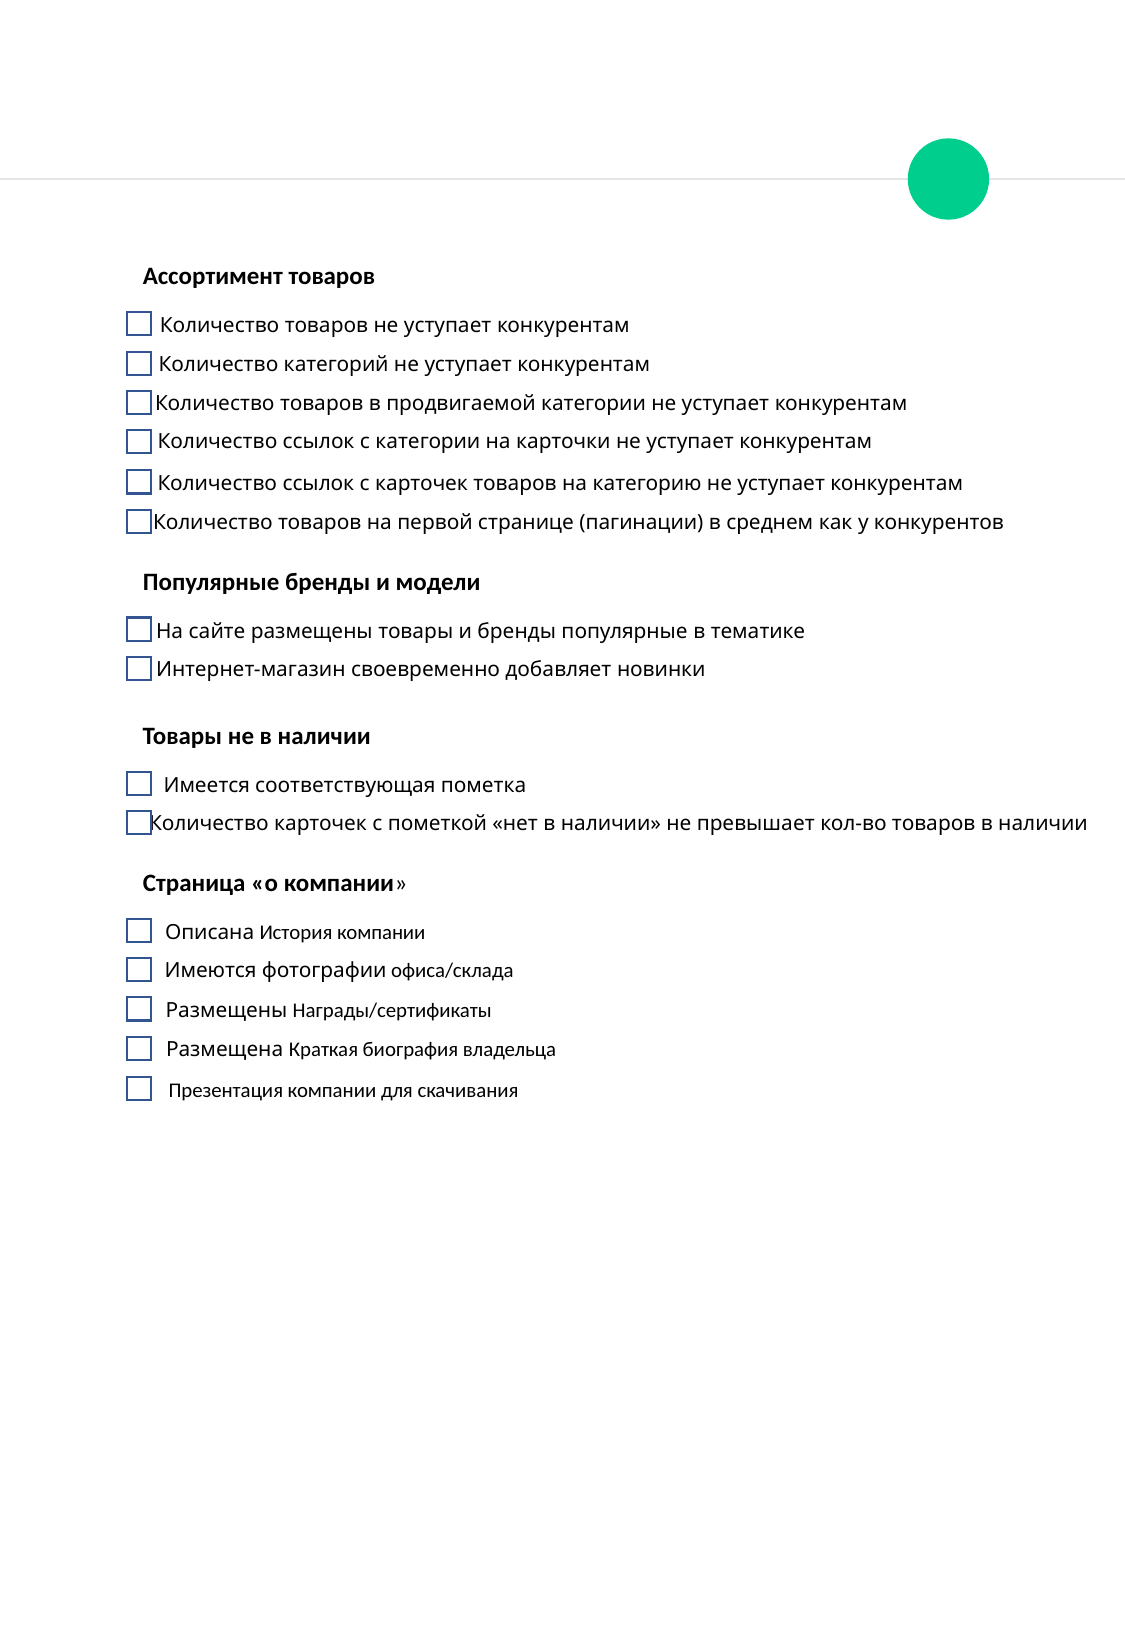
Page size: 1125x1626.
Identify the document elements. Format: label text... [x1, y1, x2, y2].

text_box [126, 656, 152, 681]
text_box [126, 957, 152, 982]
text_box [126, 429, 152, 454]
text_box Размещена Краткая биография владельца [151, 1027, 572, 1068]
text_box Количество ссылок с категории на карточки не уступает конкурентам [142, 420, 887, 461]
text_box [126, 996, 152, 1022]
text_box Интернет-магазин своевременно добавляет новинки [141, 648, 721, 688]
text_box Количество ссылок с карточек товаров на категорию не уступает конкурентам [142, 462, 979, 500]
text_box [126, 351, 152, 376]
text_box [126, 1036, 152, 1061]
text_box Имеется соответствующая пометка [148, 764, 547, 802]
text_box [126, 810, 152, 835]
text_box [126, 311, 152, 336]
text_box [126, 390, 152, 415]
text_box Популярные бренды и модели [128, 557, 502, 603]
text_box [126, 1076, 152, 1101]
text_box Ассортимент товаров [128, 252, 391, 297]
text_box На сайте размещены товары и бренды популярные в тематике [141, 609, 820, 650]
text_box Количество товаров в продвигаемой категории не уступает конкурентам [140, 382, 923, 422]
text_box Страница «о компании» [128, 858, 423, 904]
text_box [126, 918, 152, 943]
text_box Количество карточек с пометкой «нет в наличии» не превышает кол-во товаров в наличии [134, 802, 1109, 843]
text_box [906, 180, 991, 221]
text_box Имеются фотографии офиса/склада [149, 949, 529, 989]
text_box [126, 616, 152, 642]
text_box [906, 137, 991, 178]
text_box Количество товаров не уступает конкурентам [145, 304, 645, 342]
text_box Размещены Награды/сертификаты [150, 989, 507, 1030]
text_box [126, 469, 152, 495]
text_box Товары не в наличии [127, 711, 387, 757]
text_box [126, 771, 152, 796]
text_box Количество категорий не уступает конкурентам [143, 342, 665, 382]
text_box [126, 509, 152, 534]
text_box Презентация компании для скачивания [153, 1068, 534, 1109]
text_box Количество товаров на первой странице (пагинации) в среднем как у конкурентов [138, 500, 1019, 541]
text_box Описана История компании [150, 910, 441, 949]
